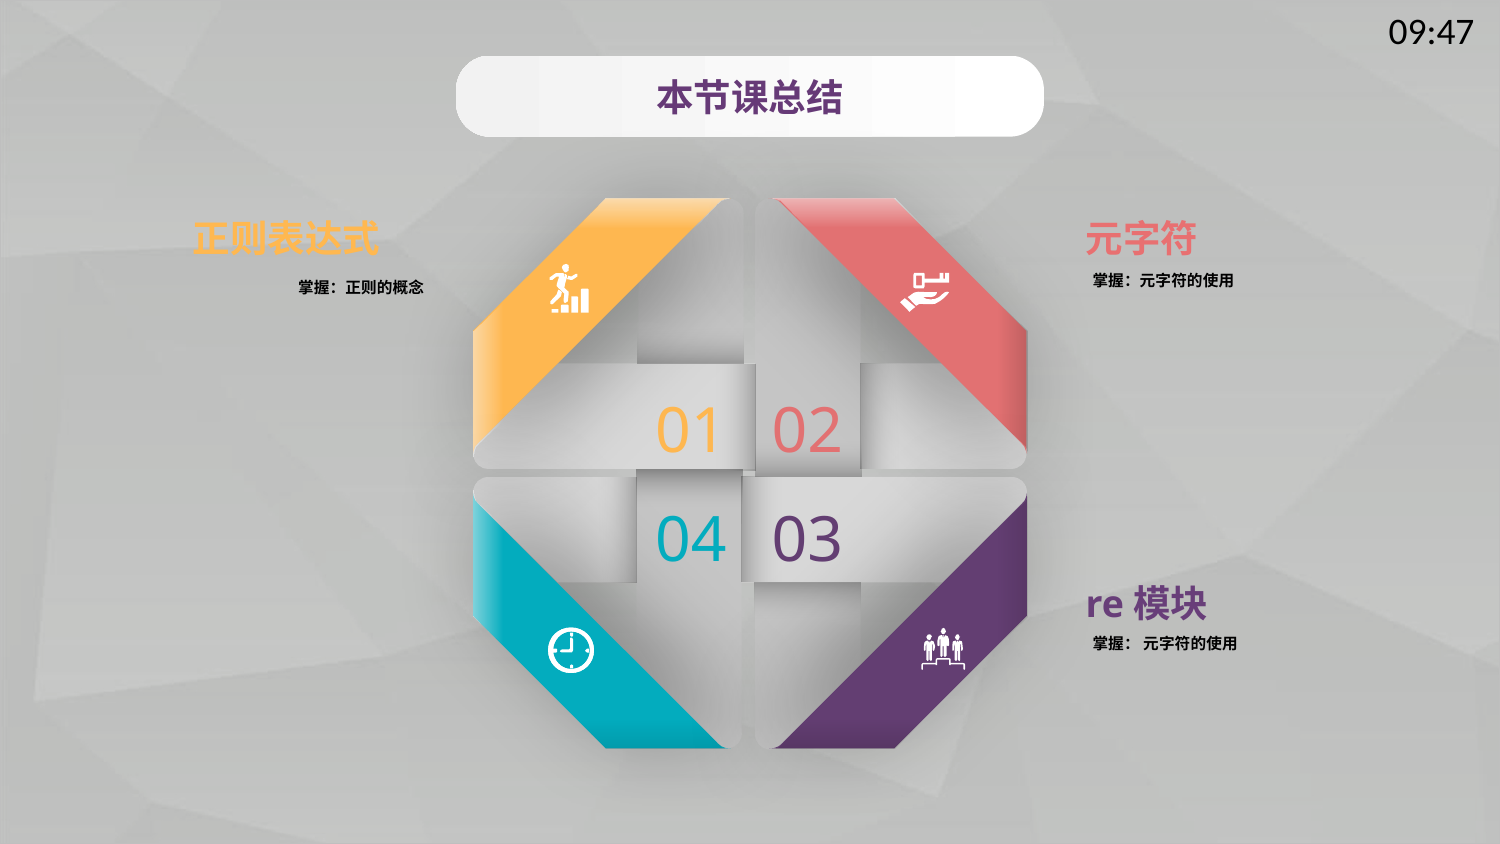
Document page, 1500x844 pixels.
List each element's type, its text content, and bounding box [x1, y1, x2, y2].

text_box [1070, 572, 1463, 657]
text_box 本节课总结 [454, 54, 1046, 138]
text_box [51, 208, 449, 302]
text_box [900, 272, 949, 312]
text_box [548, 263, 589, 313]
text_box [548, 627, 594, 673]
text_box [473, 197, 1028, 750]
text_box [1070, 208, 1463, 294]
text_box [921, 627, 965, 670]
picture [1, 1, 1499, 843]
